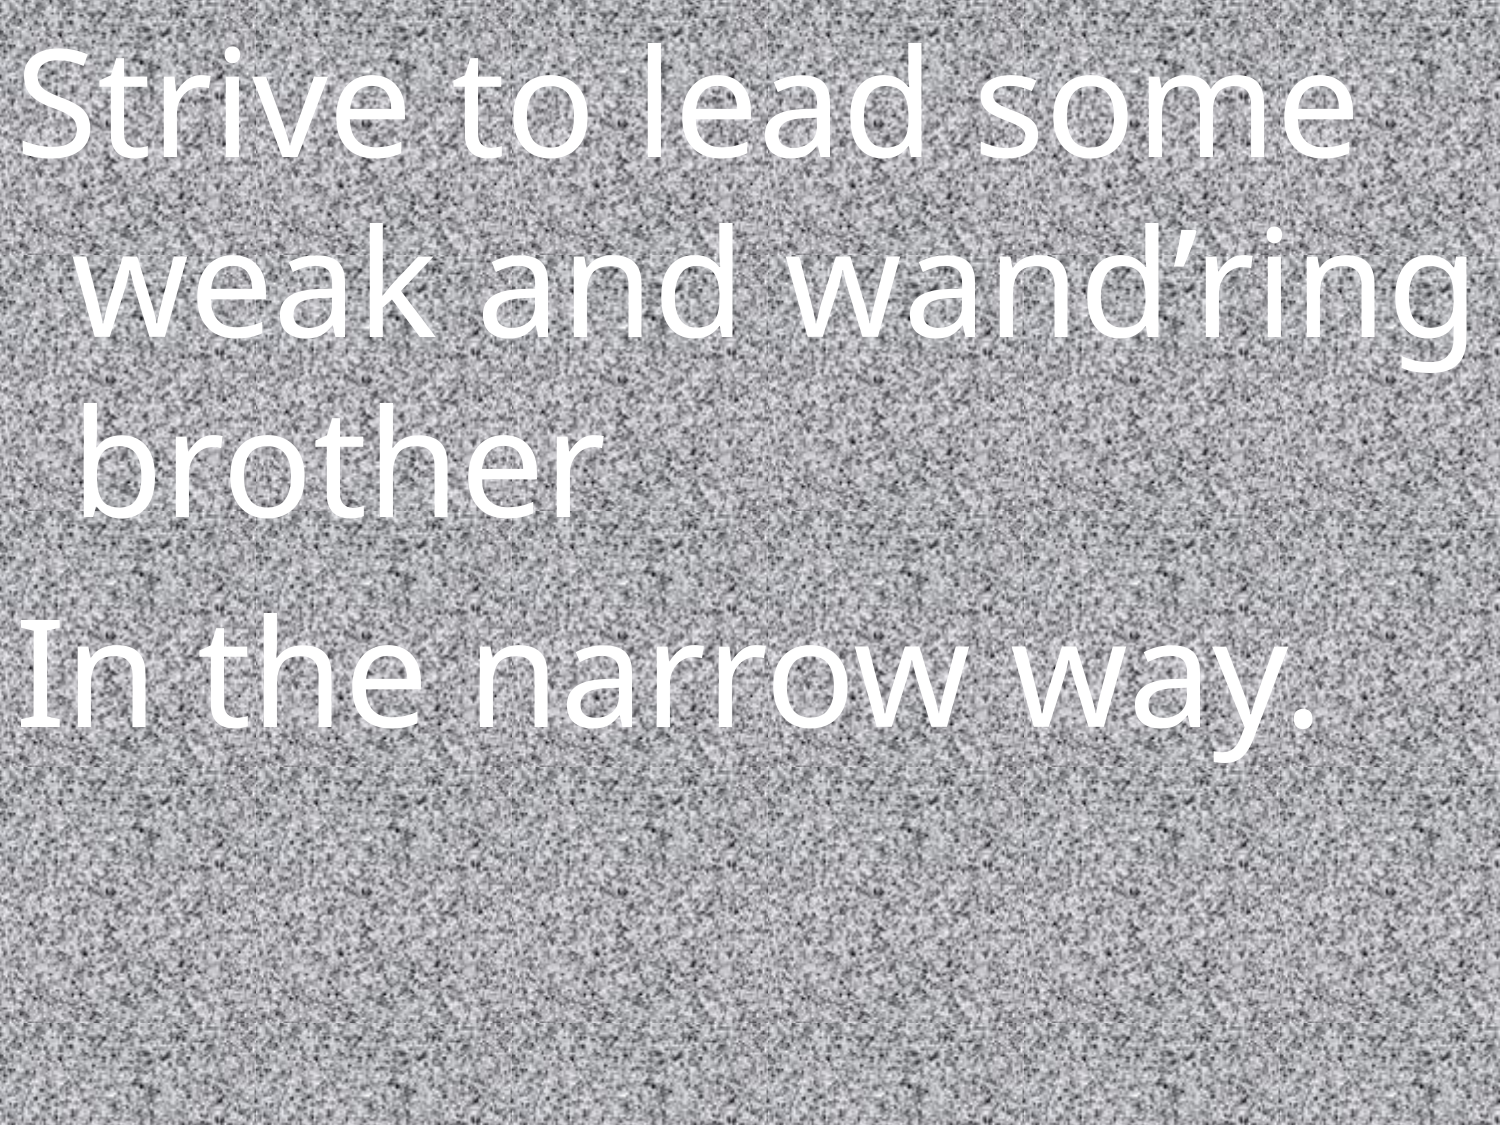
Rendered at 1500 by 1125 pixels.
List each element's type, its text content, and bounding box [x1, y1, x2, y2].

list Strive to lead some weak and wand’ring brother In the narrow way. [0, 0, 1500, 1125]
